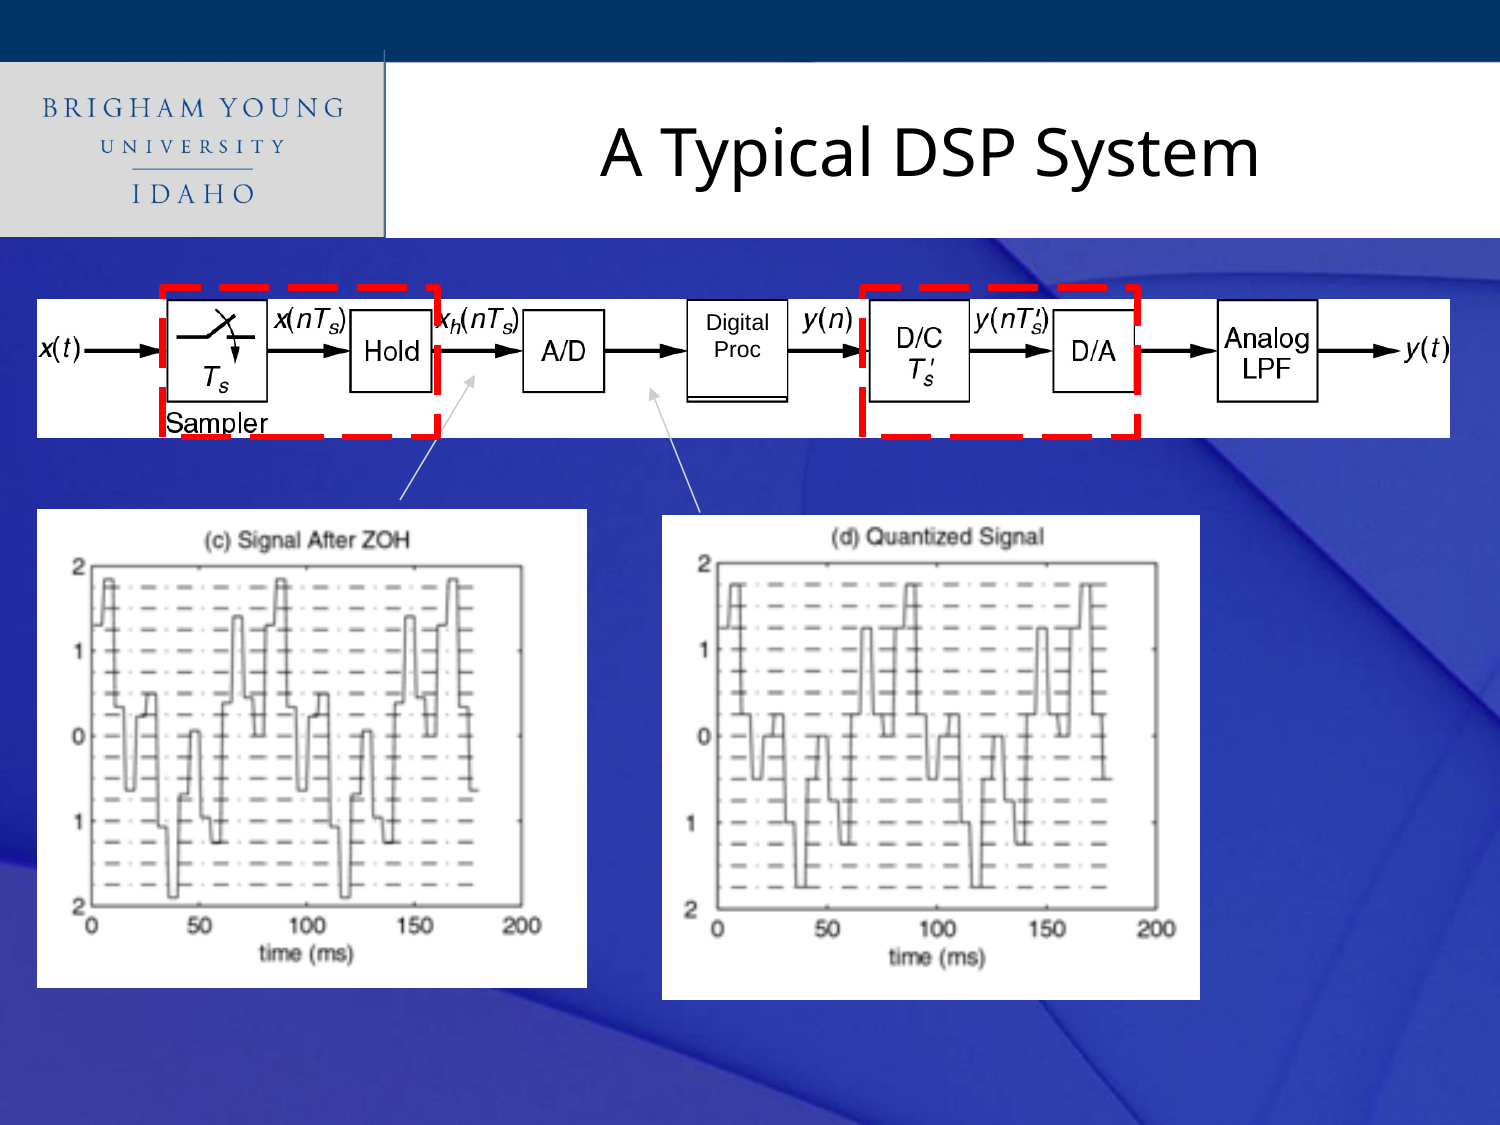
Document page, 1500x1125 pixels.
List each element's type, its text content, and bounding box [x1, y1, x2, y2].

title A Typical DSP System [437, 37, 1426, 263]
picture [0, 62, 1500, 1125]
text_box [862, 287, 1138, 298]
text_box [162, 287, 438, 298]
